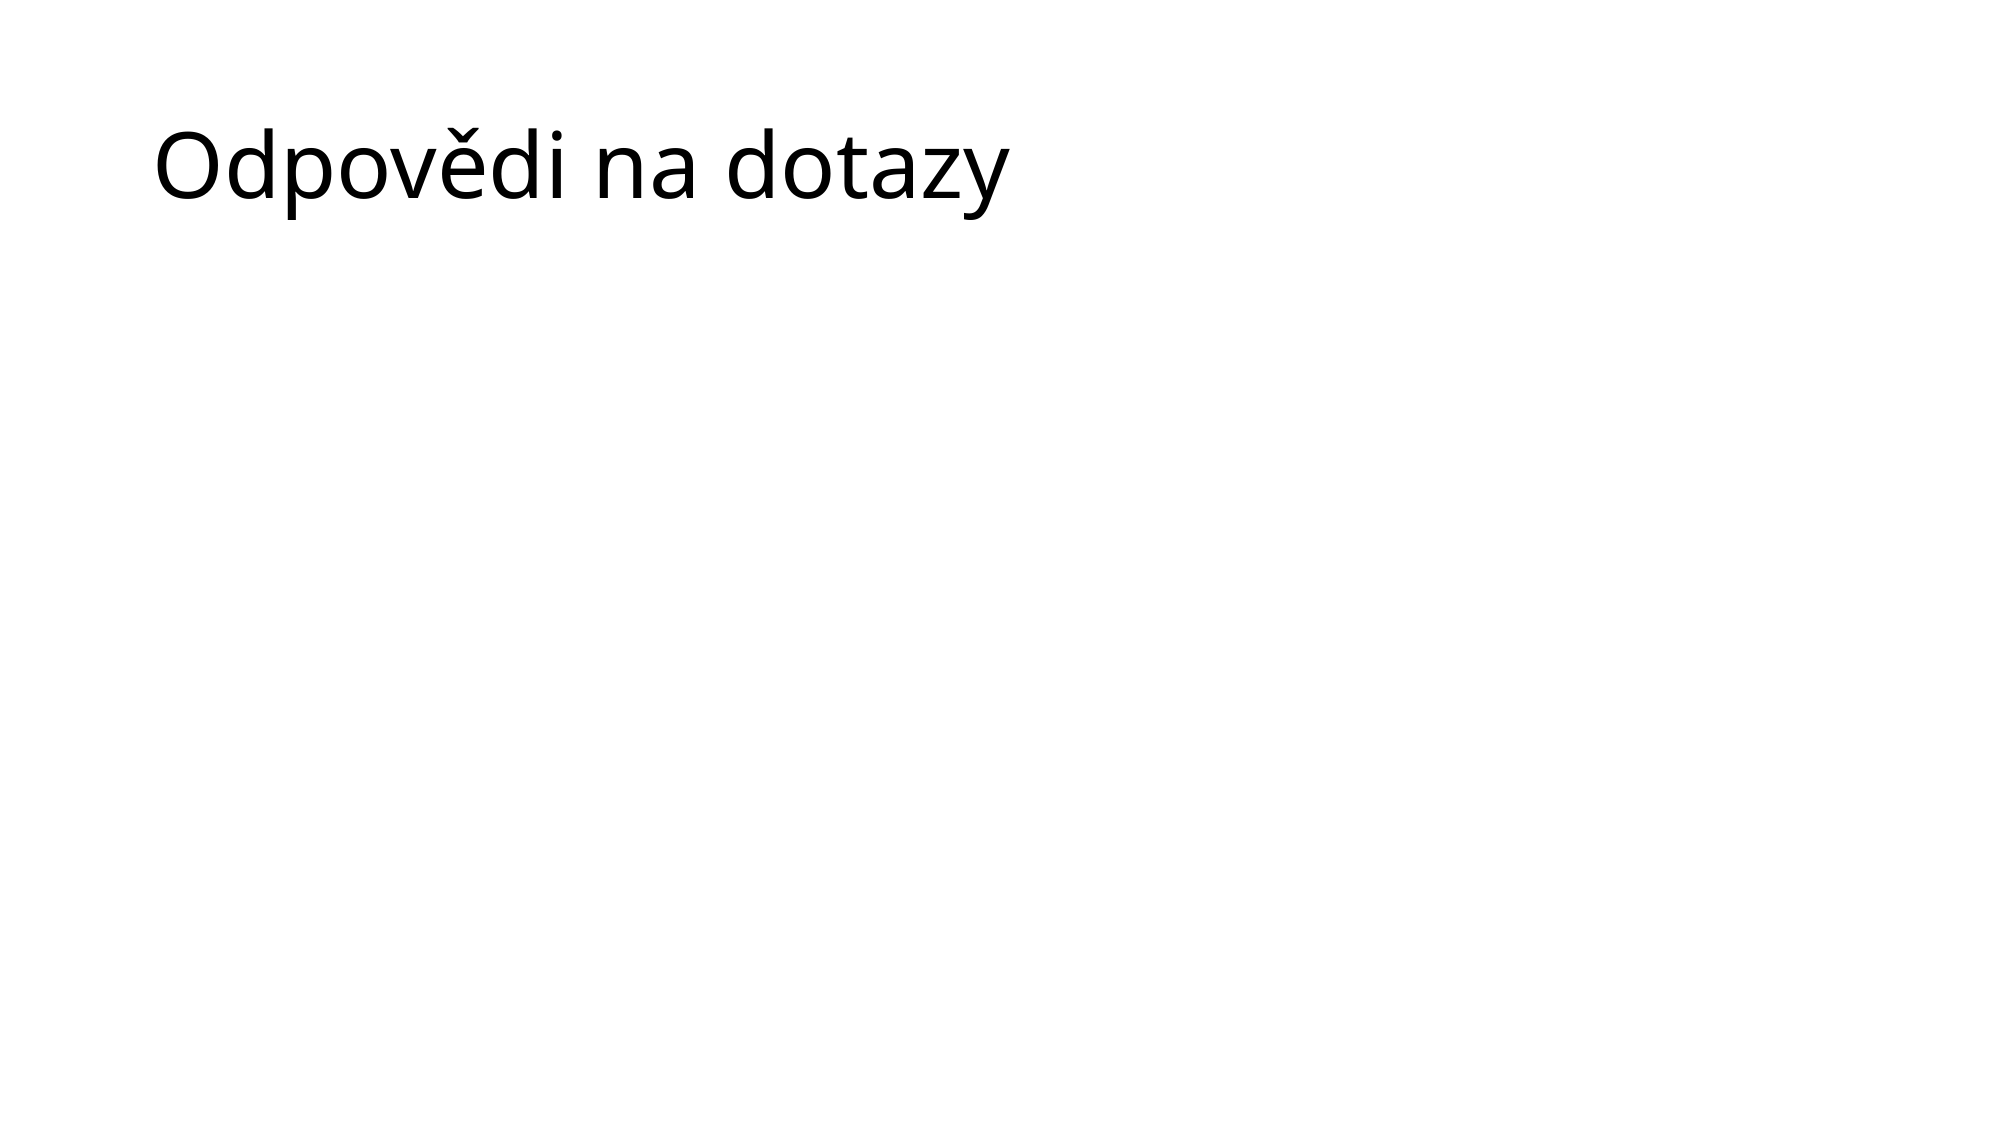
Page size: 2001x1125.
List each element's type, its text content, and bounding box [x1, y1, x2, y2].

title Odpovědi na dotazy [137, 59, 1863, 278]
